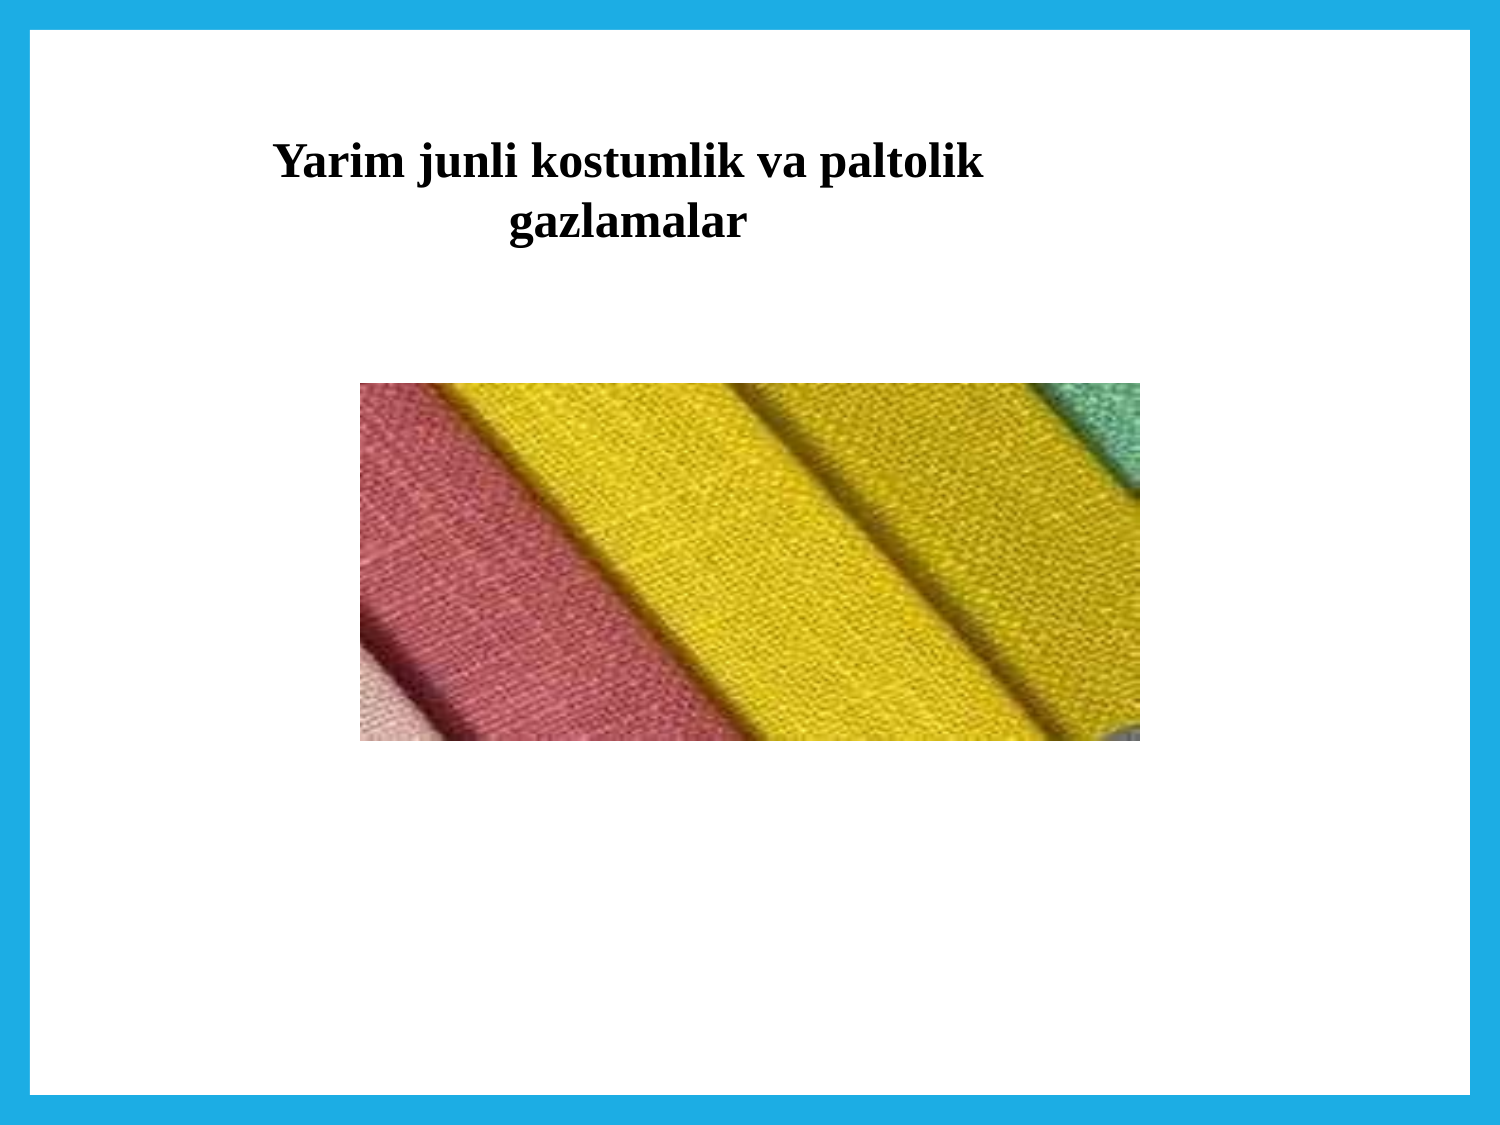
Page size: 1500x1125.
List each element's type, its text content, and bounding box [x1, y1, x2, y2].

picture [360, 383, 1140, 742]
text_box Yarim junli kostumlik va paltolik gazlamalar [154, 119, 1103, 255]
